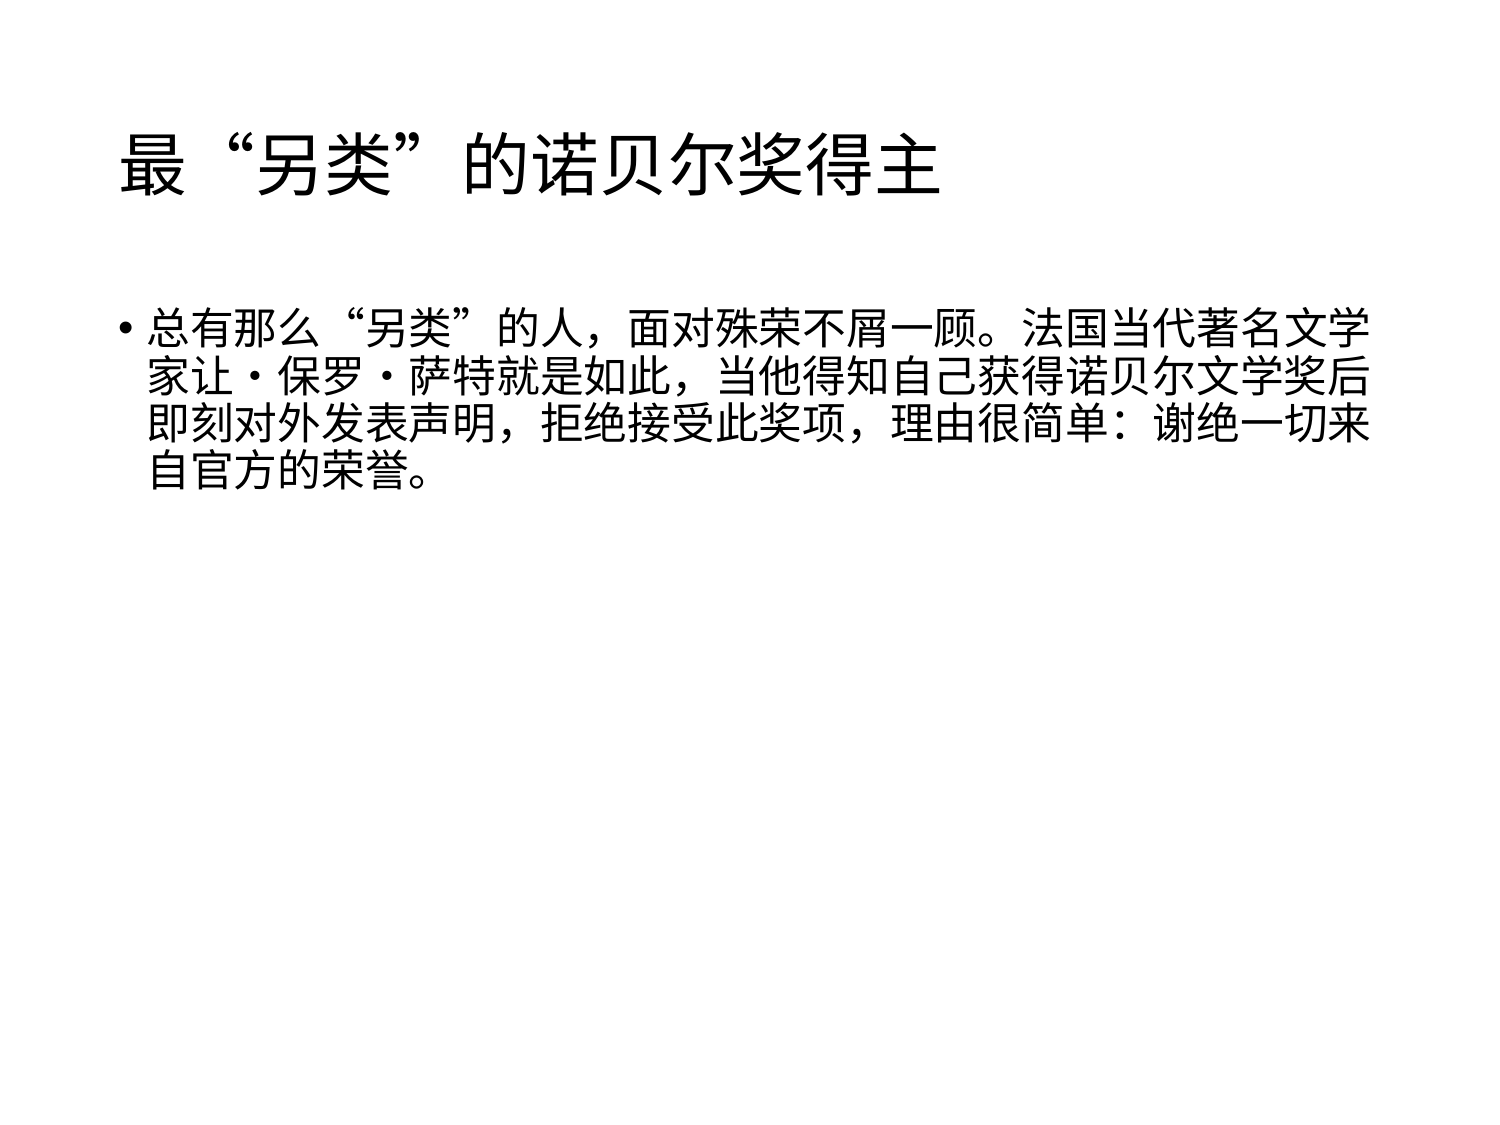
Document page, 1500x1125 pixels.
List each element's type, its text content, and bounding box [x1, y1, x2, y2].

list 总有那么“另类”的人，面对殊荣不屑一顾。法国当代著名文学家让•保罗•萨特就是如此，当他得知自己获得诺贝尔文学奖后即刻对外发表声明，拒绝接受此奖项，理由很简单：谢绝一切来自官方的荣誉。 [103, 299, 1397, 1014]
title 最“另类”的诺贝尔奖得主 [103, 59, 1397, 278]
